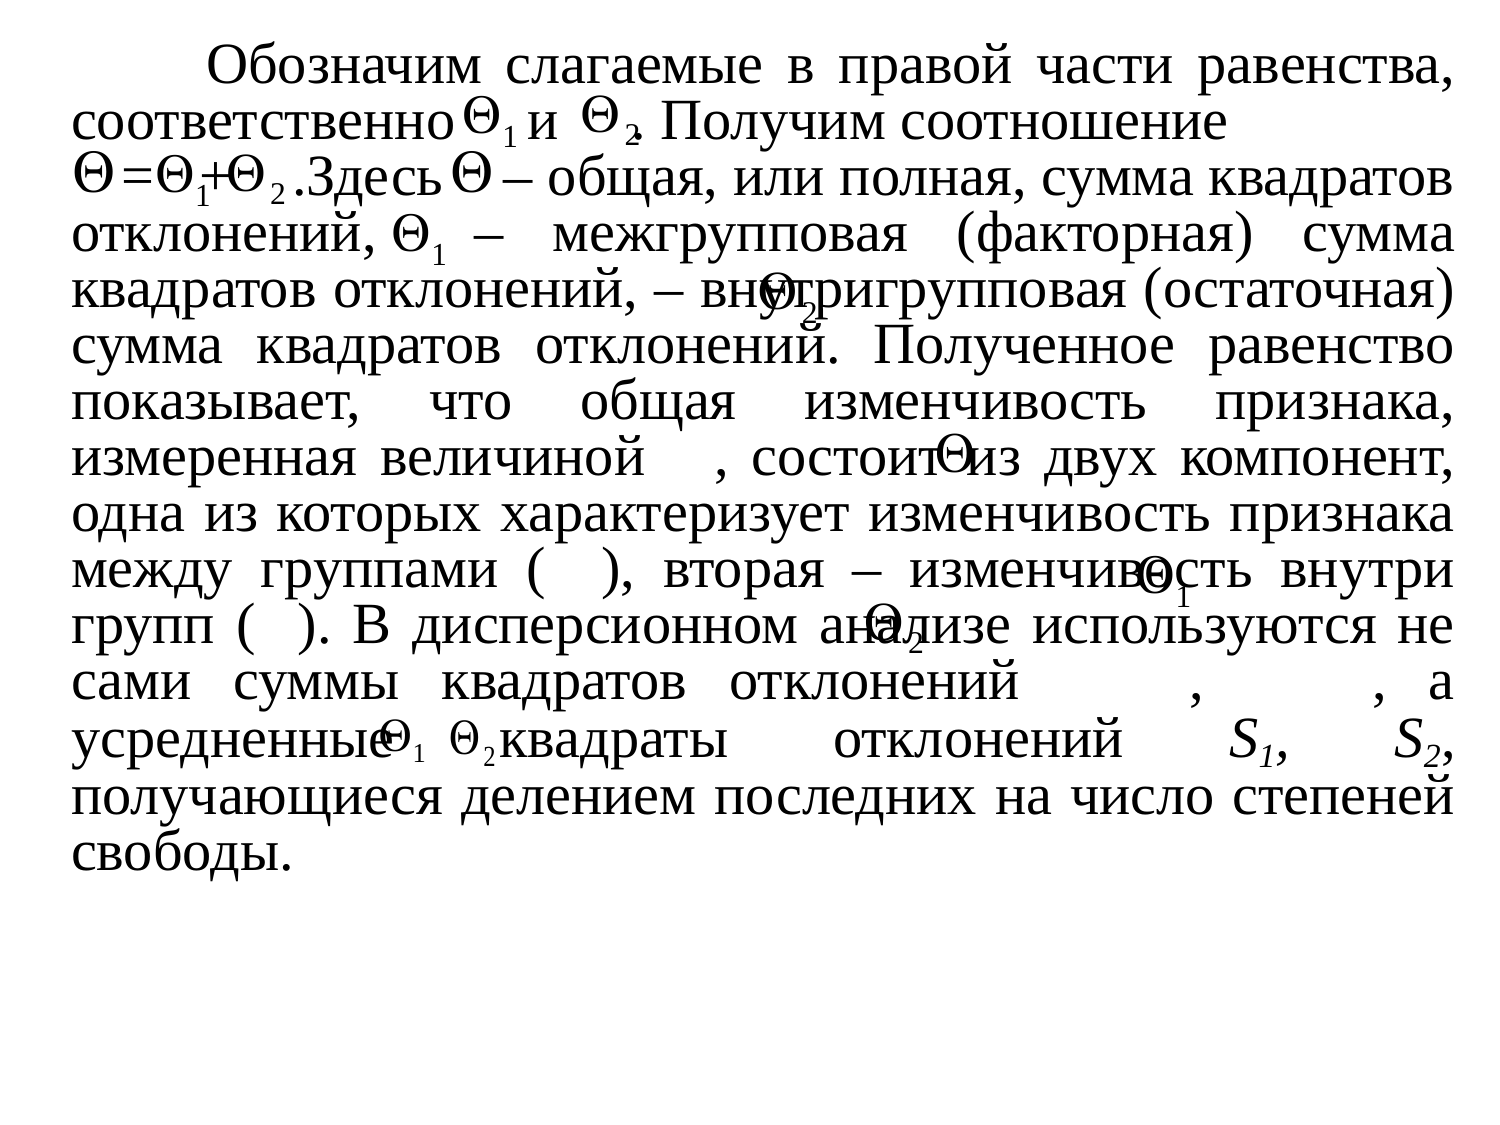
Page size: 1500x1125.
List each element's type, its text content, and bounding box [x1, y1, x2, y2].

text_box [454, 77, 527, 157]
list Обозначим слагаемые в правой части равенства, соответственно и . Получим соотношение = + .Здесь – общая, или полная, сумма квадратов отклонений, – межгрупповая (факторная) сумма квадратов отклонений, – внутригрупповая (остаточная) сумма квадратов отклонений. Полученное равенство показывает, что общая изменчивость признака, измеренная величиной , состоит из двух компонент, одна из которых характеризует изменчивость признака между группами ( ), вторая – изменчивость внутри групп ( ). В дисперсионном анализе используются не сами суммы квадратов отклонений , , а усредненные квадраты отклонений S1, S2, получающиеся делением последних на число степеней свободы. [0, 30, 1471, 1083]
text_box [855, 585, 934, 664]
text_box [442, 703, 504, 776]
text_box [371, 703, 433, 771]
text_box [572, 77, 650, 156]
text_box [1127, 538, 1200, 618]
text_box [749, 255, 828, 333]
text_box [442, 136, 507, 209]
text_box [218, 136, 296, 215]
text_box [926, 420, 987, 488]
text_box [383, 196, 456, 275]
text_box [64, 136, 129, 209]
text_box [147, 136, 217, 216]
